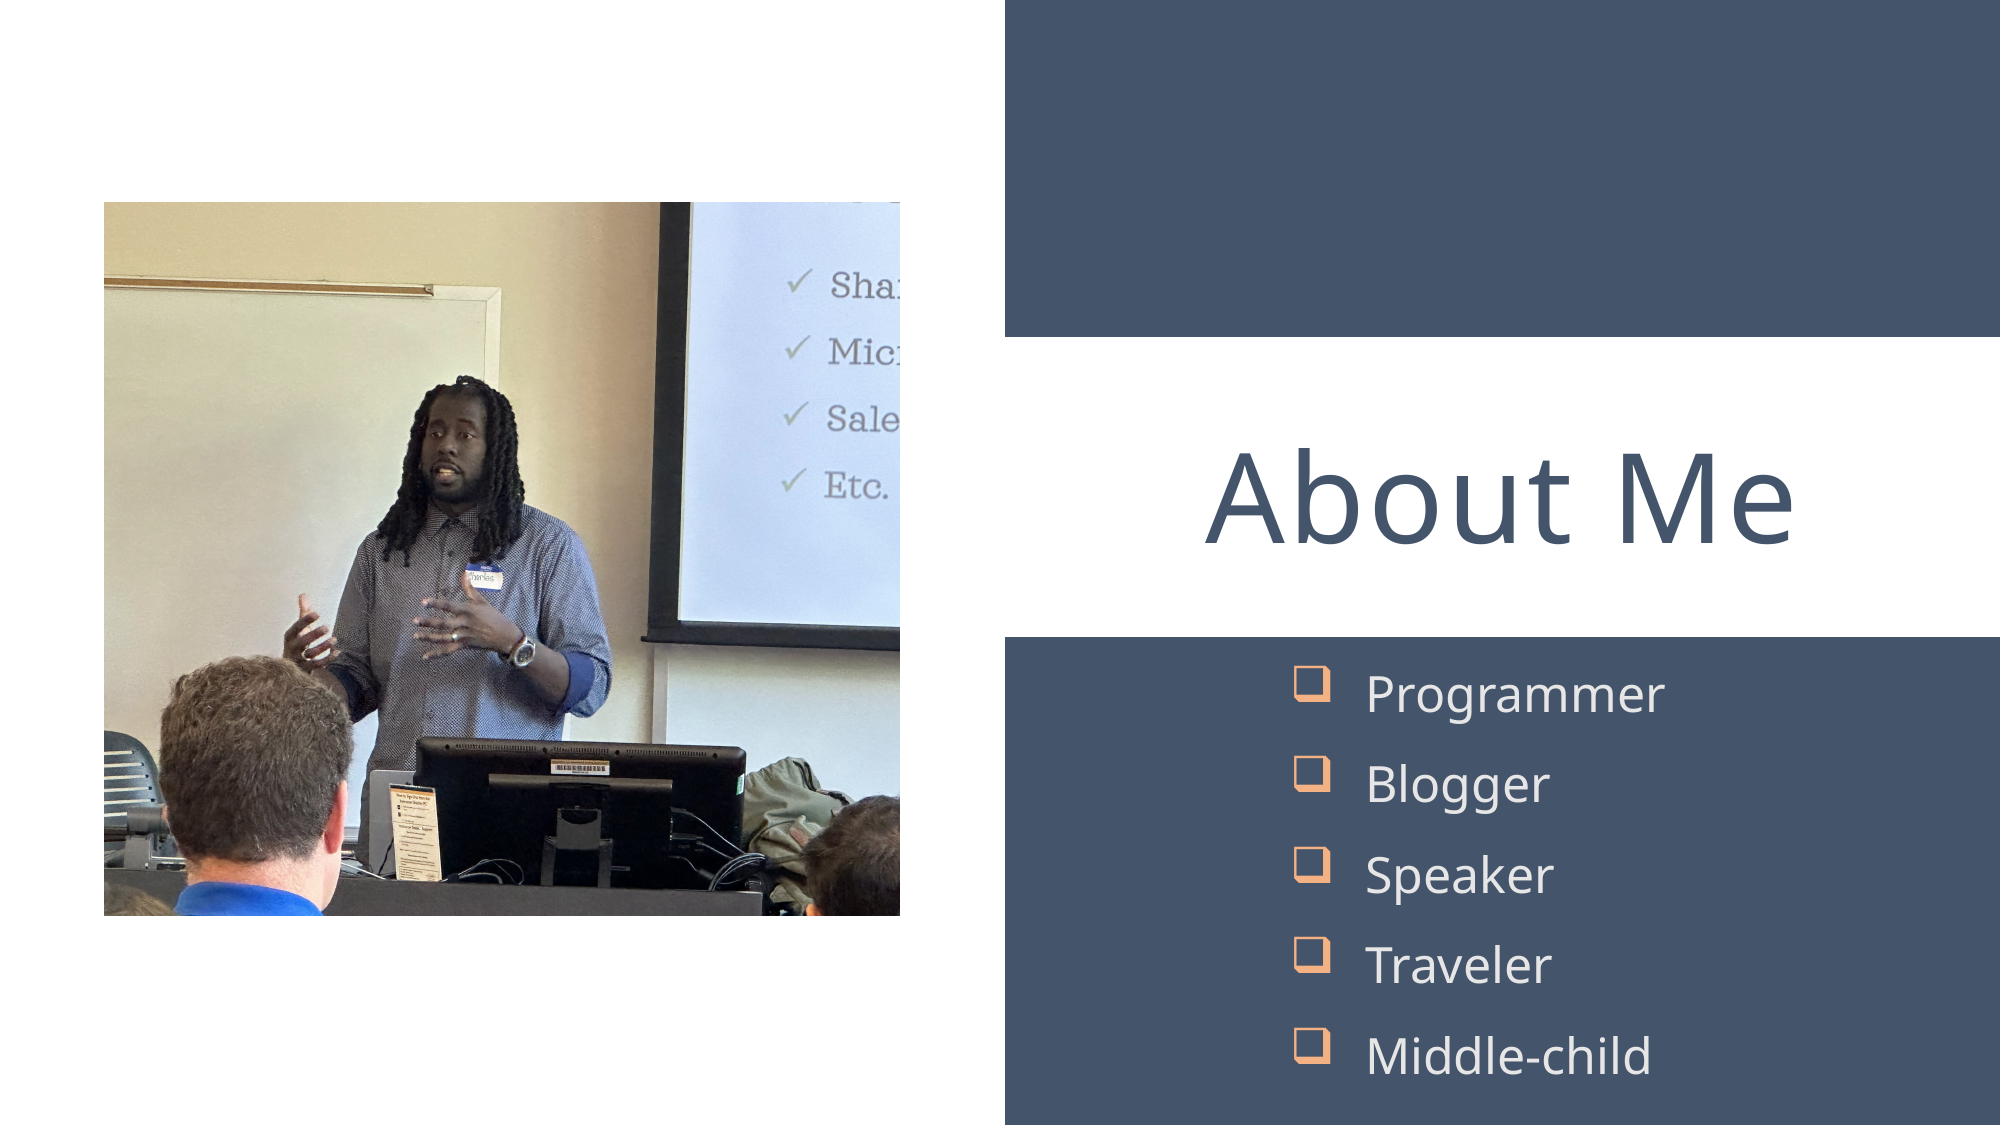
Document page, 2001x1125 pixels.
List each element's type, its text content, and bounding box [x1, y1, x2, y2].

picture [103, 201, 901, 917]
subtitle Programmer Blogger Speaker Traveler Middle-child [1275, 655, 1947, 1115]
title About Me [1058, 360, 1947, 646]
text_box [1006, 0, 2000, 336]
text_box [1006, 638, 2000, 1125]
text_box [0, 0, 1006, 1125]
text_box [1006, 336, 2000, 638]
